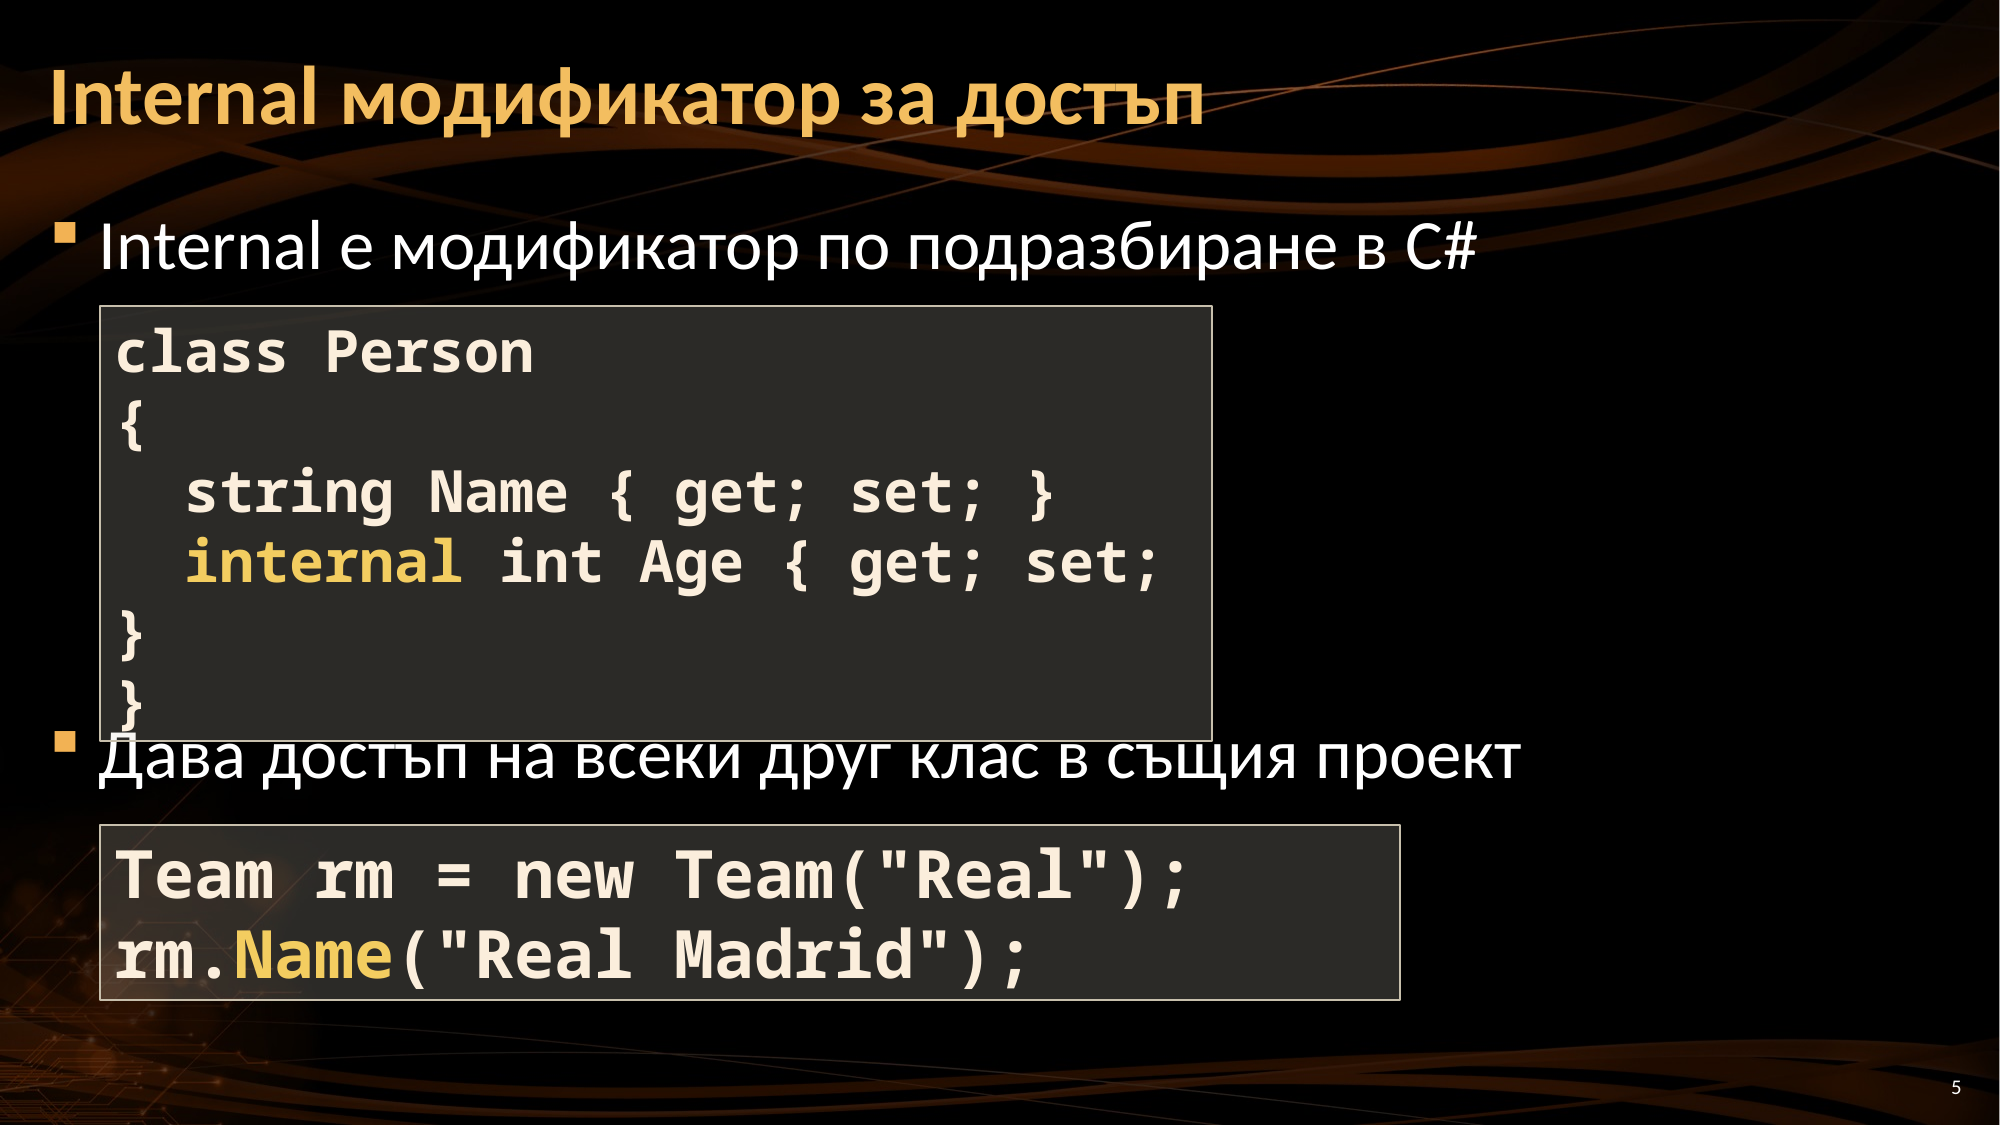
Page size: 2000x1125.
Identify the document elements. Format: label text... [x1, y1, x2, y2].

list Internal е модификатор по подразбиране в C# Дава достъп на всеки друг клас в същия проект [31, 189, 1968, 1103]
picture [0, 0, 2000, 1125]
slide_number 5 [1897, 1070, 1968, 1103]
text_box Team rm = new Team("Real"); rm.Name("Real Madrid"); [99, 824, 1400, 1000]
title Internal модификатор за достъп [30, 6, 1968, 189]
text_box class Person { string Name { get; set; } internal int Age { get; set; } } [99, 306, 1213, 741]
